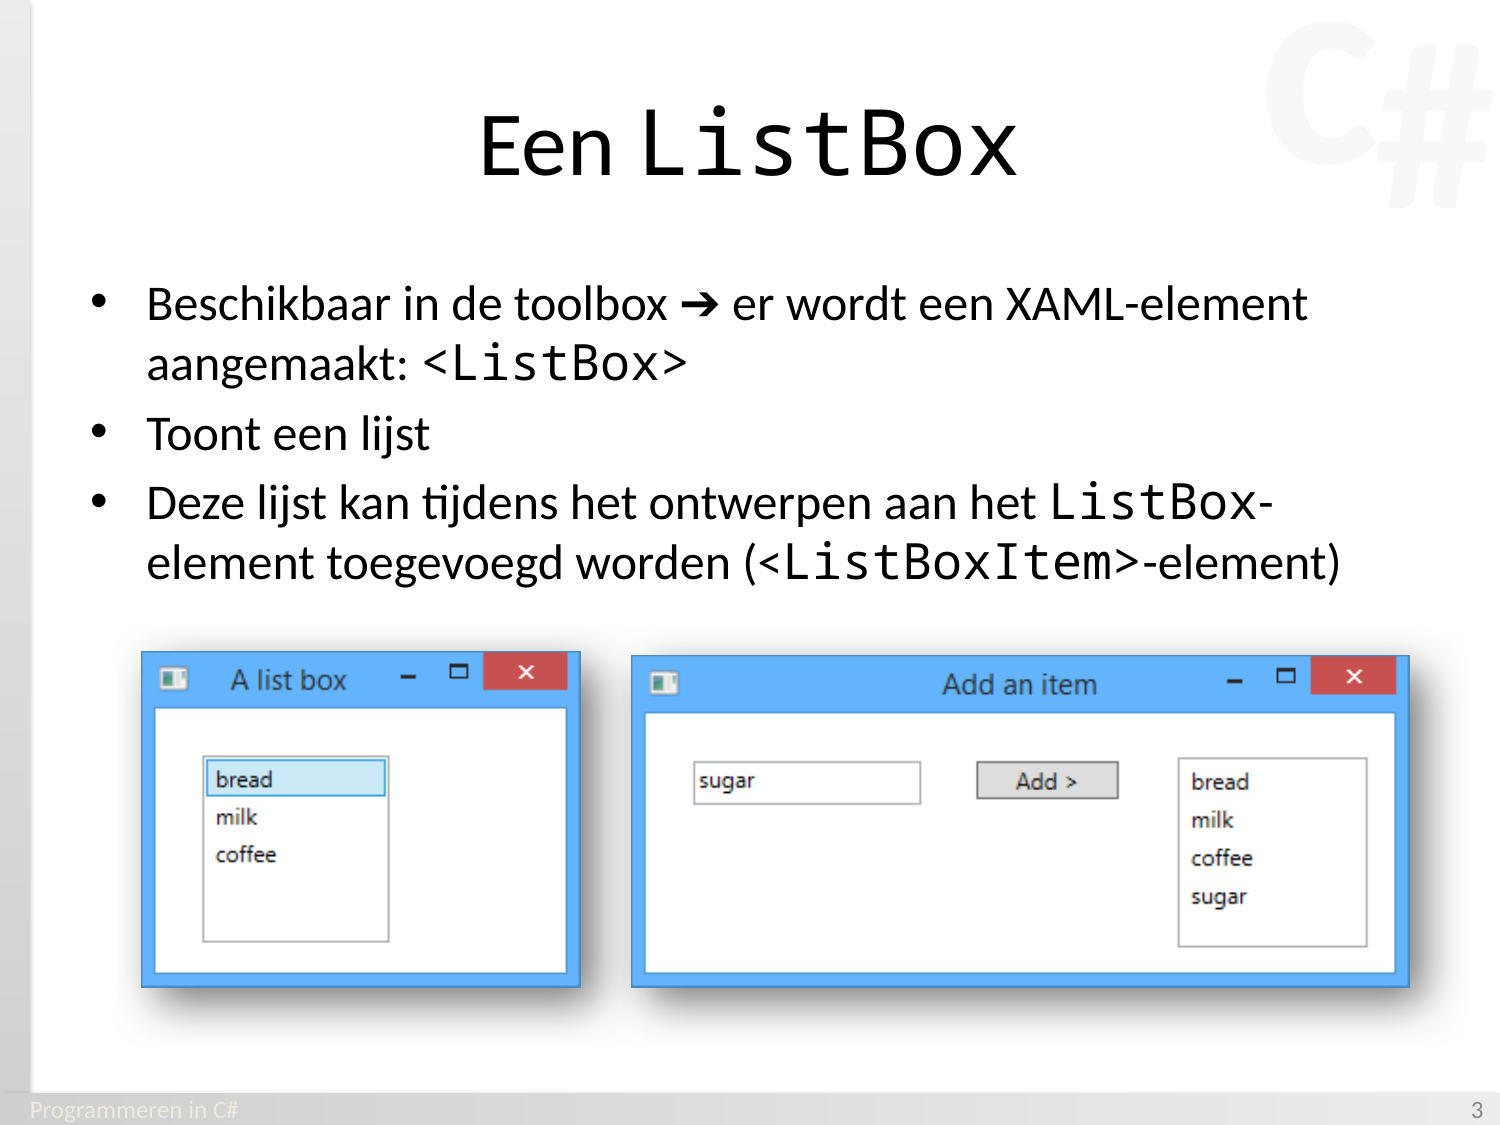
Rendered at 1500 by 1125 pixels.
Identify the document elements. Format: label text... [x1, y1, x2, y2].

picture [631, 655, 1410, 988]
title Een ListBox [75, 45, 1425, 233]
picture [141, 651, 581, 988]
footer Programmeren in C# [0, 1078, 372, 1125]
slide_number ‹#› [1148, 1078, 1499, 1125]
list Beschikbaar in de toolbox ➔ er wordt een XAML-element aangemaakt: <ListBox> Toont een lijst Deze lijst kan tijdens het ontwerpen aan het ListBox-element toegevoegd worden (<ListBoxItem>-element) [75, 262, 1425, 1005]
